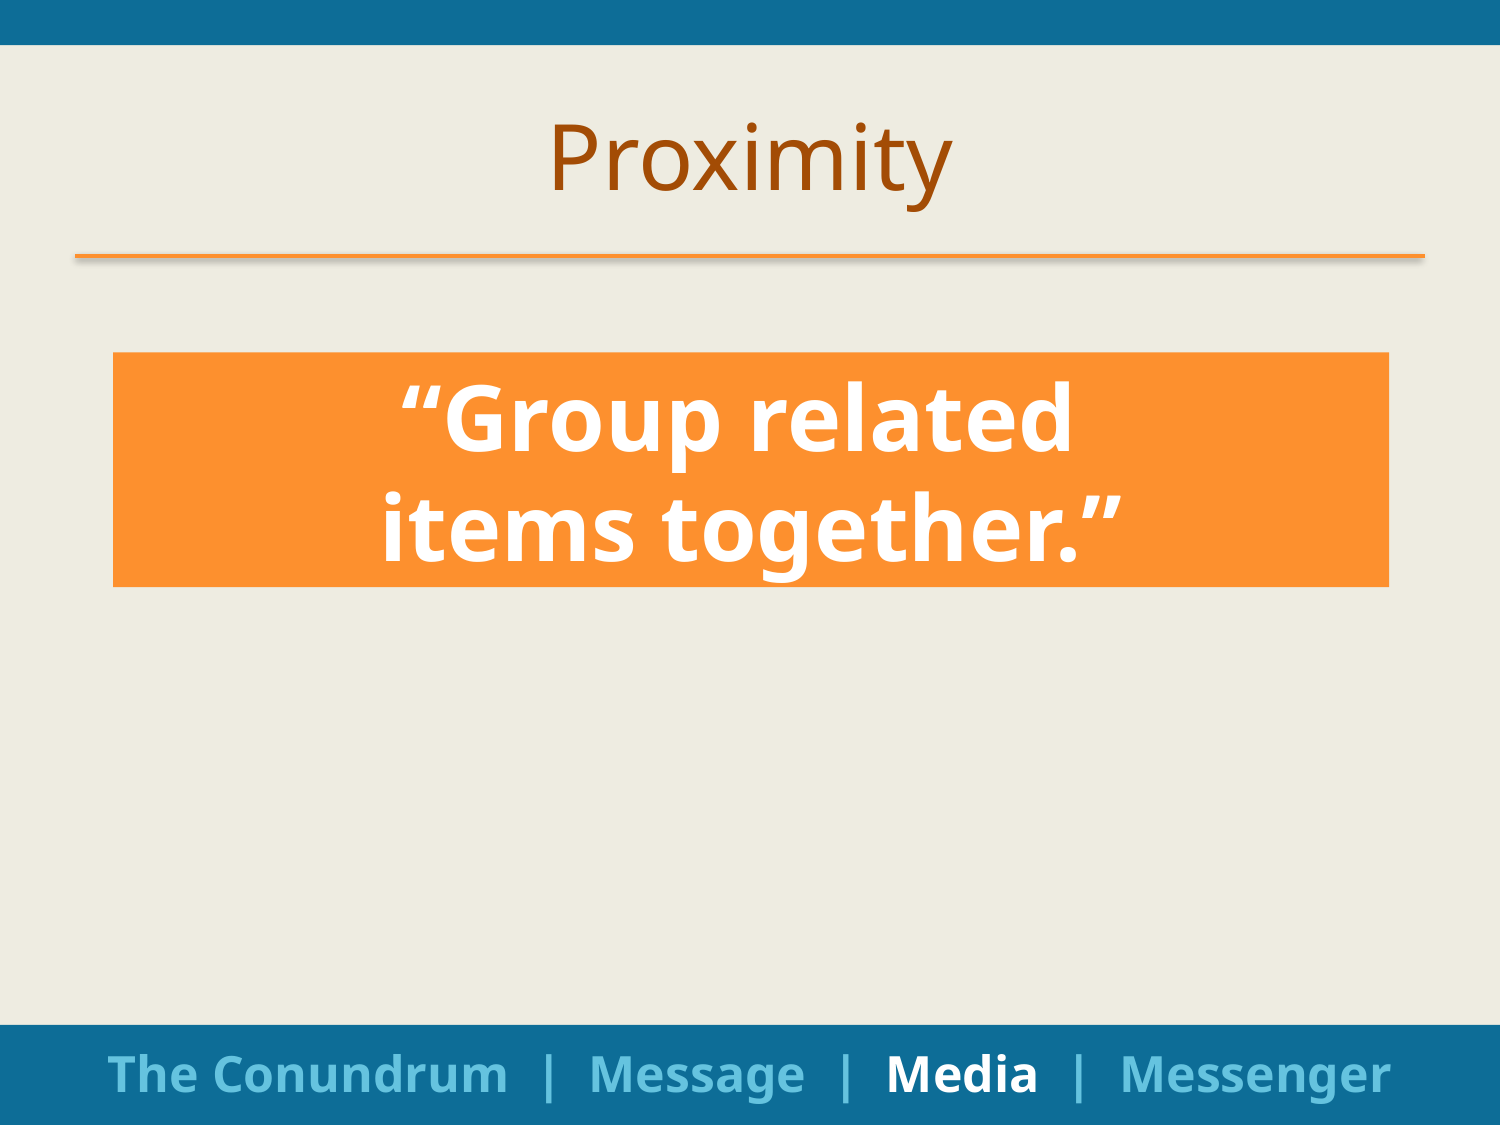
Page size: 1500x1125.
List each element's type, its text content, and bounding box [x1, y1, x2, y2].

text_box “Group related items together.” [113, 352, 1390, 588]
title Proximity [75, 75, 1425, 233]
text_box The Conundrum | Message | Media | Messenger [74, 1035, 1425, 1110]
